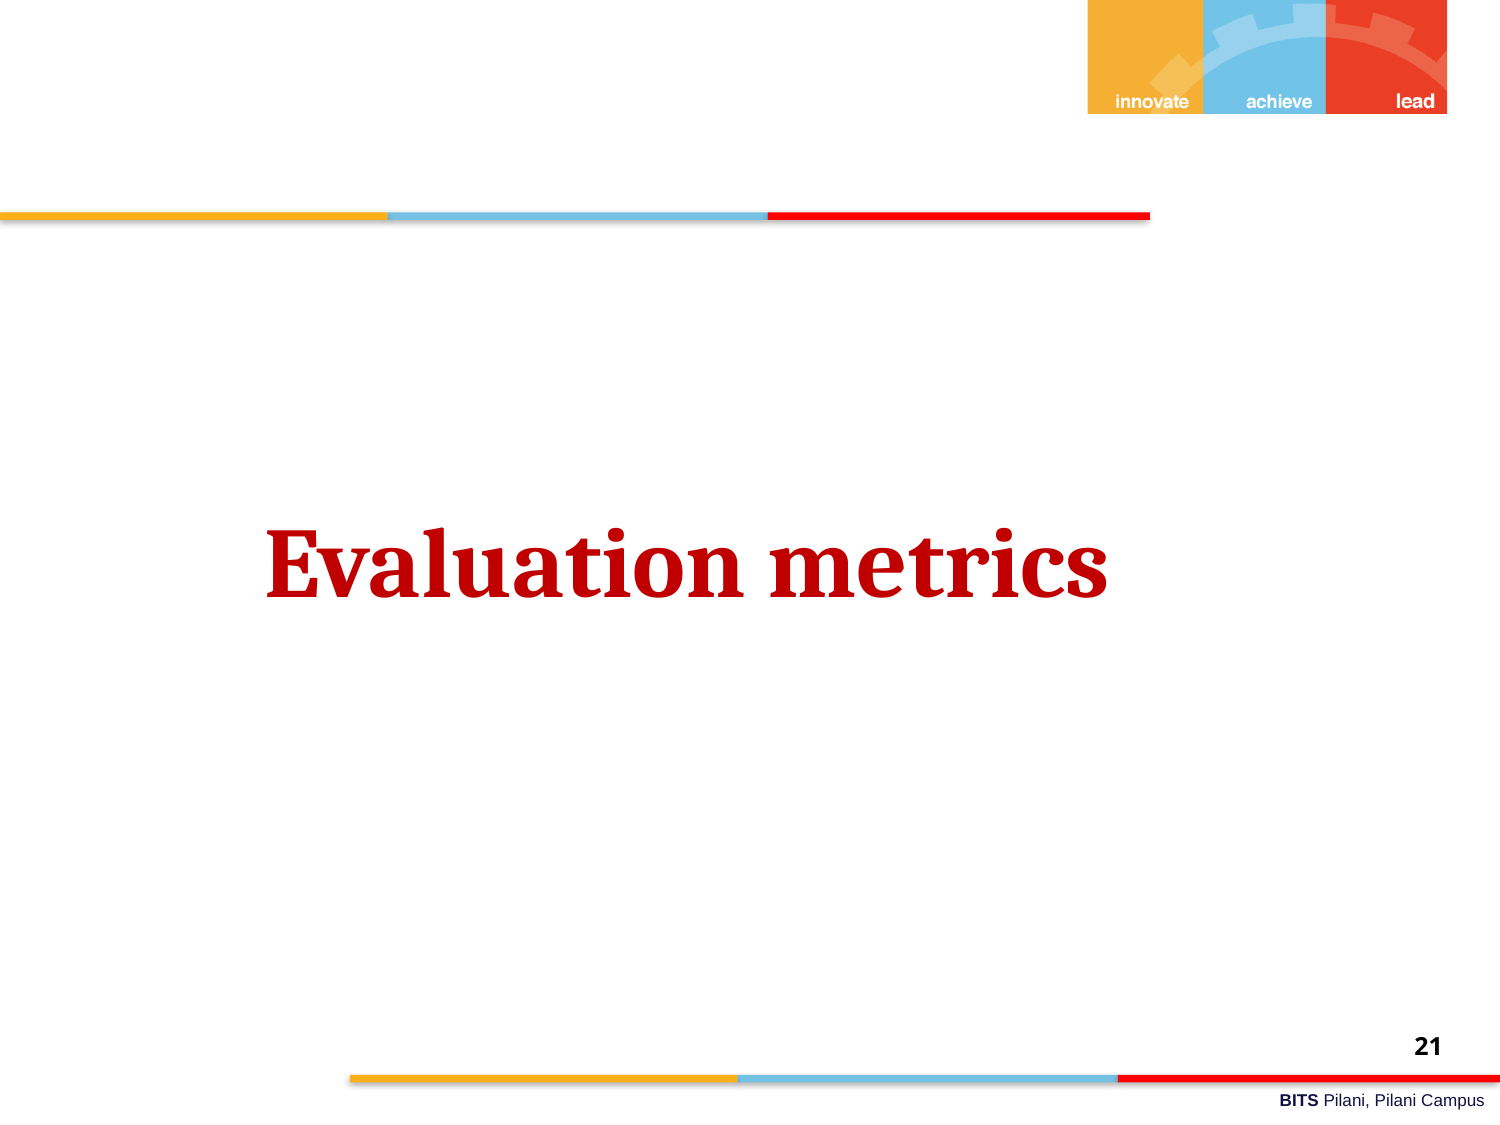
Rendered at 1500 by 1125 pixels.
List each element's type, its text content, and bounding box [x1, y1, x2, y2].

title Evaluation metrics [249, 487, 1254, 627]
slide_number 21 [1399, 1023, 1500, 1072]
picture [1087, 0, 1448, 114]
